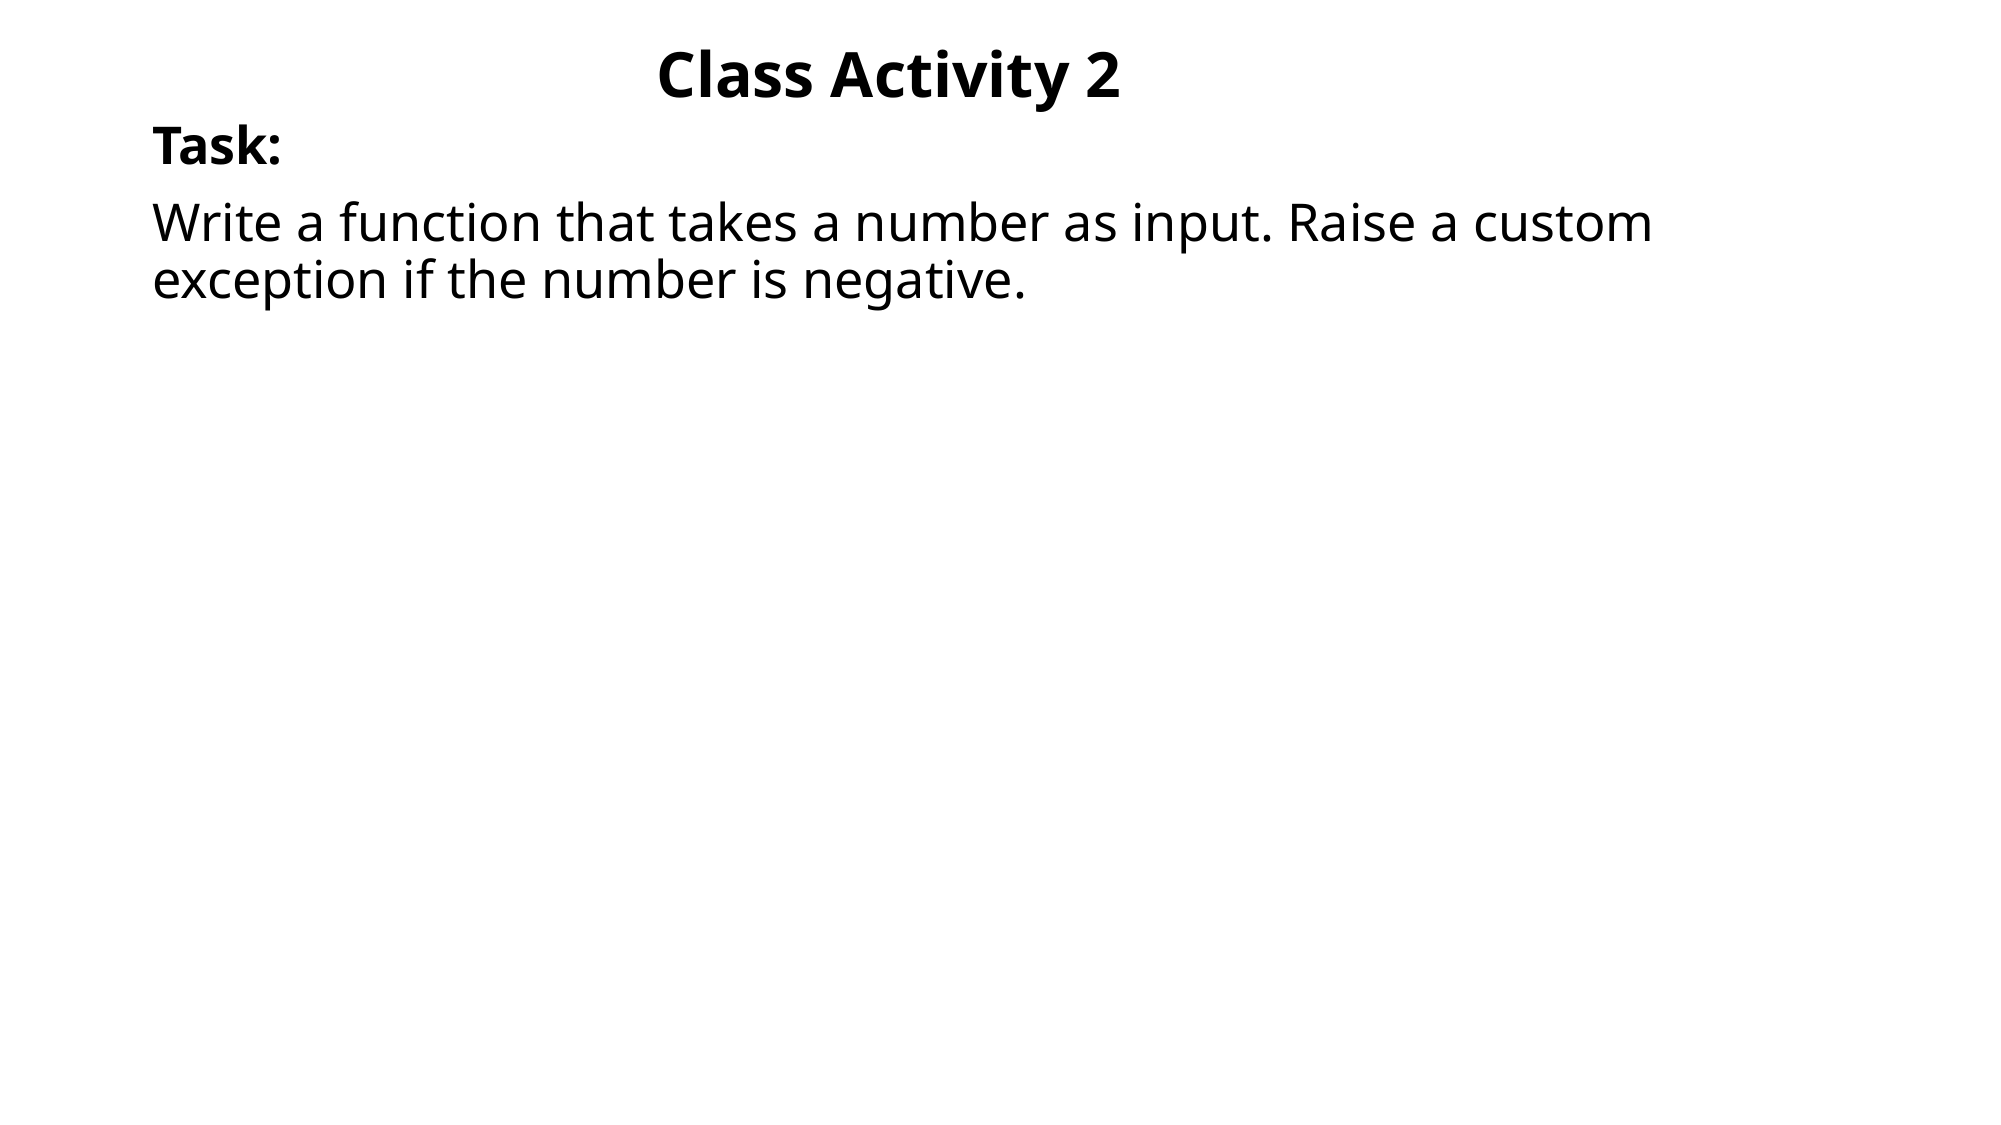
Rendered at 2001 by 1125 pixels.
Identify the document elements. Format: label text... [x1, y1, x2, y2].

list Task: Write a function that takes a number as input. Raise a custom exception if the number is negative. [137, 112, 1863, 1013]
title Class Activity 2 [641, 5, 1744, 112]
